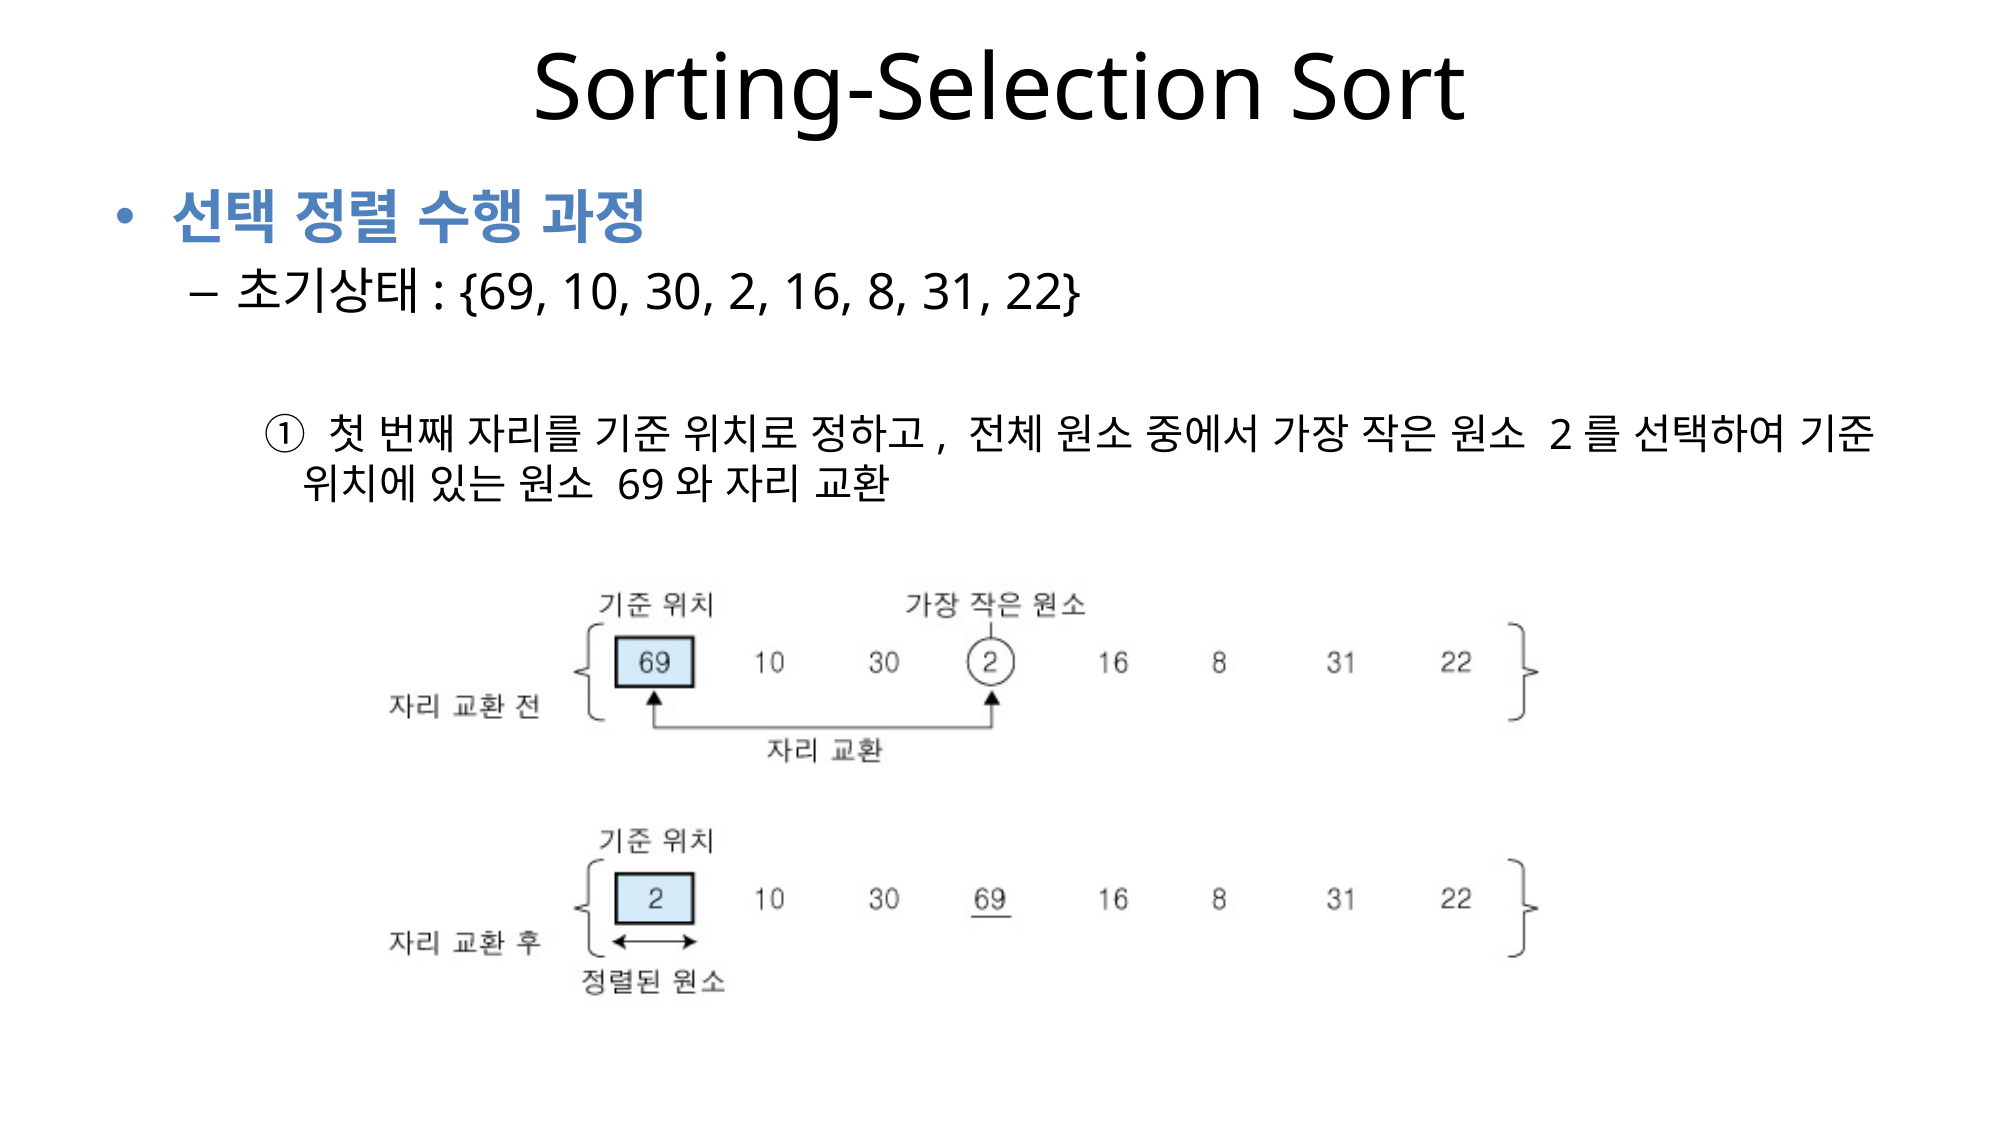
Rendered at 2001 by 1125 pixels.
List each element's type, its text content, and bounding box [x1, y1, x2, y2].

list 선택 정렬 수행 과정 초기상태: {69, 10, 30, 2, 16, 8, 31, 22} ① 첫 번째 자리를 기준 위치로 정하고, 전체 원소 중에서 가장 작은 원소 2를 선택하여 기준 위치에 있는 원소 69와 자리 교환 [99, 172, 1900, 1024]
title Sorting-Selection Sort [99, 19, 1900, 147]
picture [357, 552, 1643, 1050]
